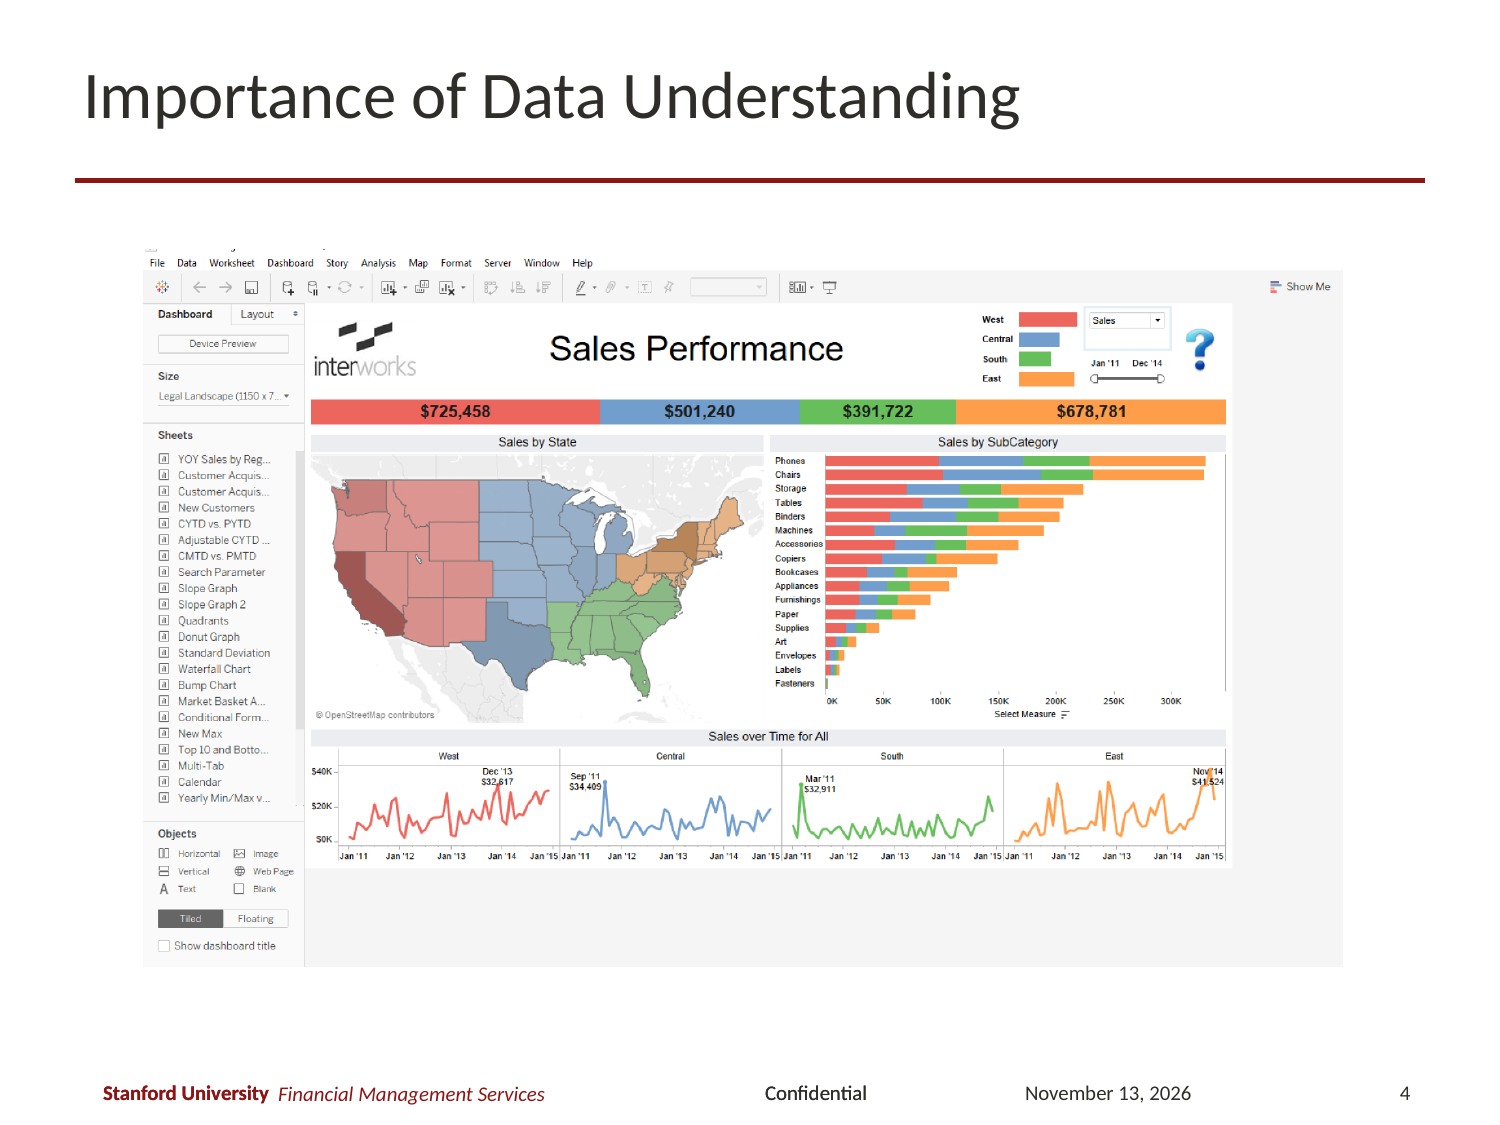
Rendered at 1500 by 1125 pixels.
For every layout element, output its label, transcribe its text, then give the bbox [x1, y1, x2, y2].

picture [143, 249, 1343, 968]
title Importance of Data Understanding [68, 26, 1418, 157]
slide_number 4 [1324, 1061, 1425, 1122]
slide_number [1010, 1061, 1218, 1122]
footer Financial Management Services [263, 1062, 739, 1123]
